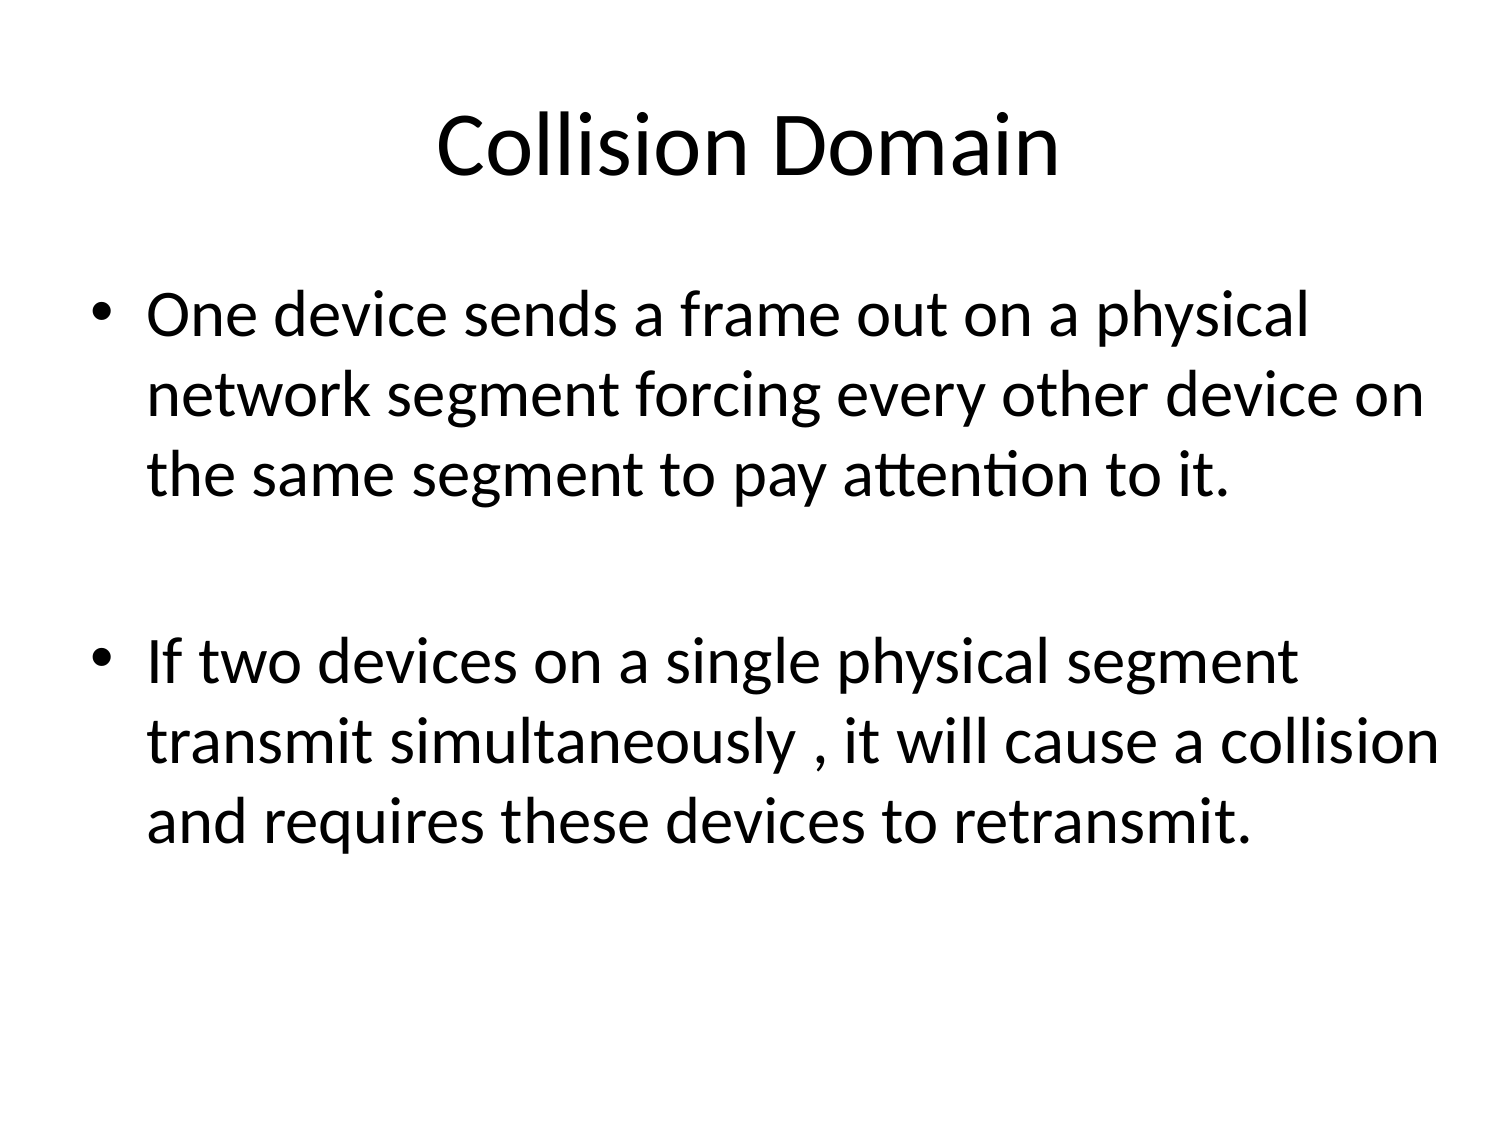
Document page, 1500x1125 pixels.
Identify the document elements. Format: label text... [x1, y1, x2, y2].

list One device sends a frame out on a physical network segment forcing every other device on the same segment to pay attention to it. If two devices on a single physical segment transmit simultaneously , it will cause a collision and requires these devices to retransmit. [75, 262, 1463, 1088]
title Collision Domain [75, 45, 1425, 233]
